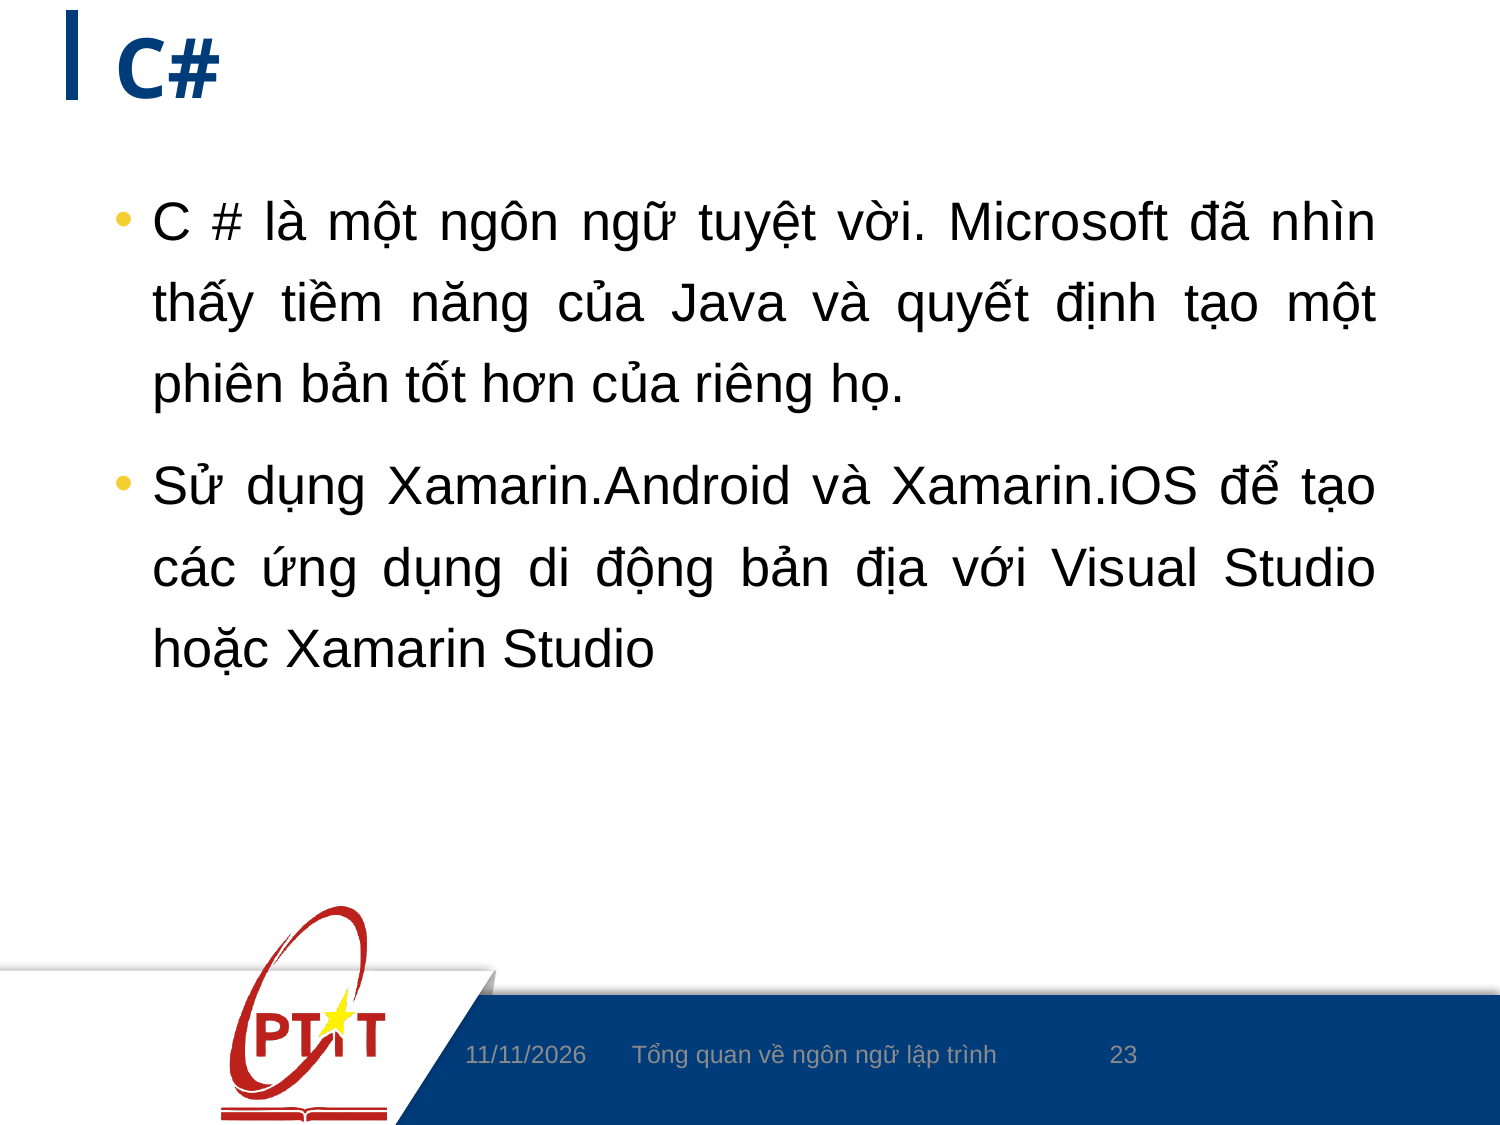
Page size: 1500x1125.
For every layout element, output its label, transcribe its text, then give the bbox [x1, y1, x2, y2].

picture [221, 906, 387, 1122]
slide_number 23 [815, 1023, 1153, 1084]
title C# [99, 5, 1394, 138]
footer Tổng quan về ngôn ngữ lập trình [561, 1023, 815, 1084]
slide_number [450, 1023, 561, 1084]
list C # là một ngôn ngữ tuyệt vời. Microsoft đã nhìn thấy tiềm năng của Java và quyết định tạo một phiên bản tốt hơn của riêng họ. Sử dụng Xamarin.Android và Xamarin.iOS để tạo các ứng dụng di động bản địa với Visual Studio hoặc Xamarin Studio [99, 162, 1394, 882]
